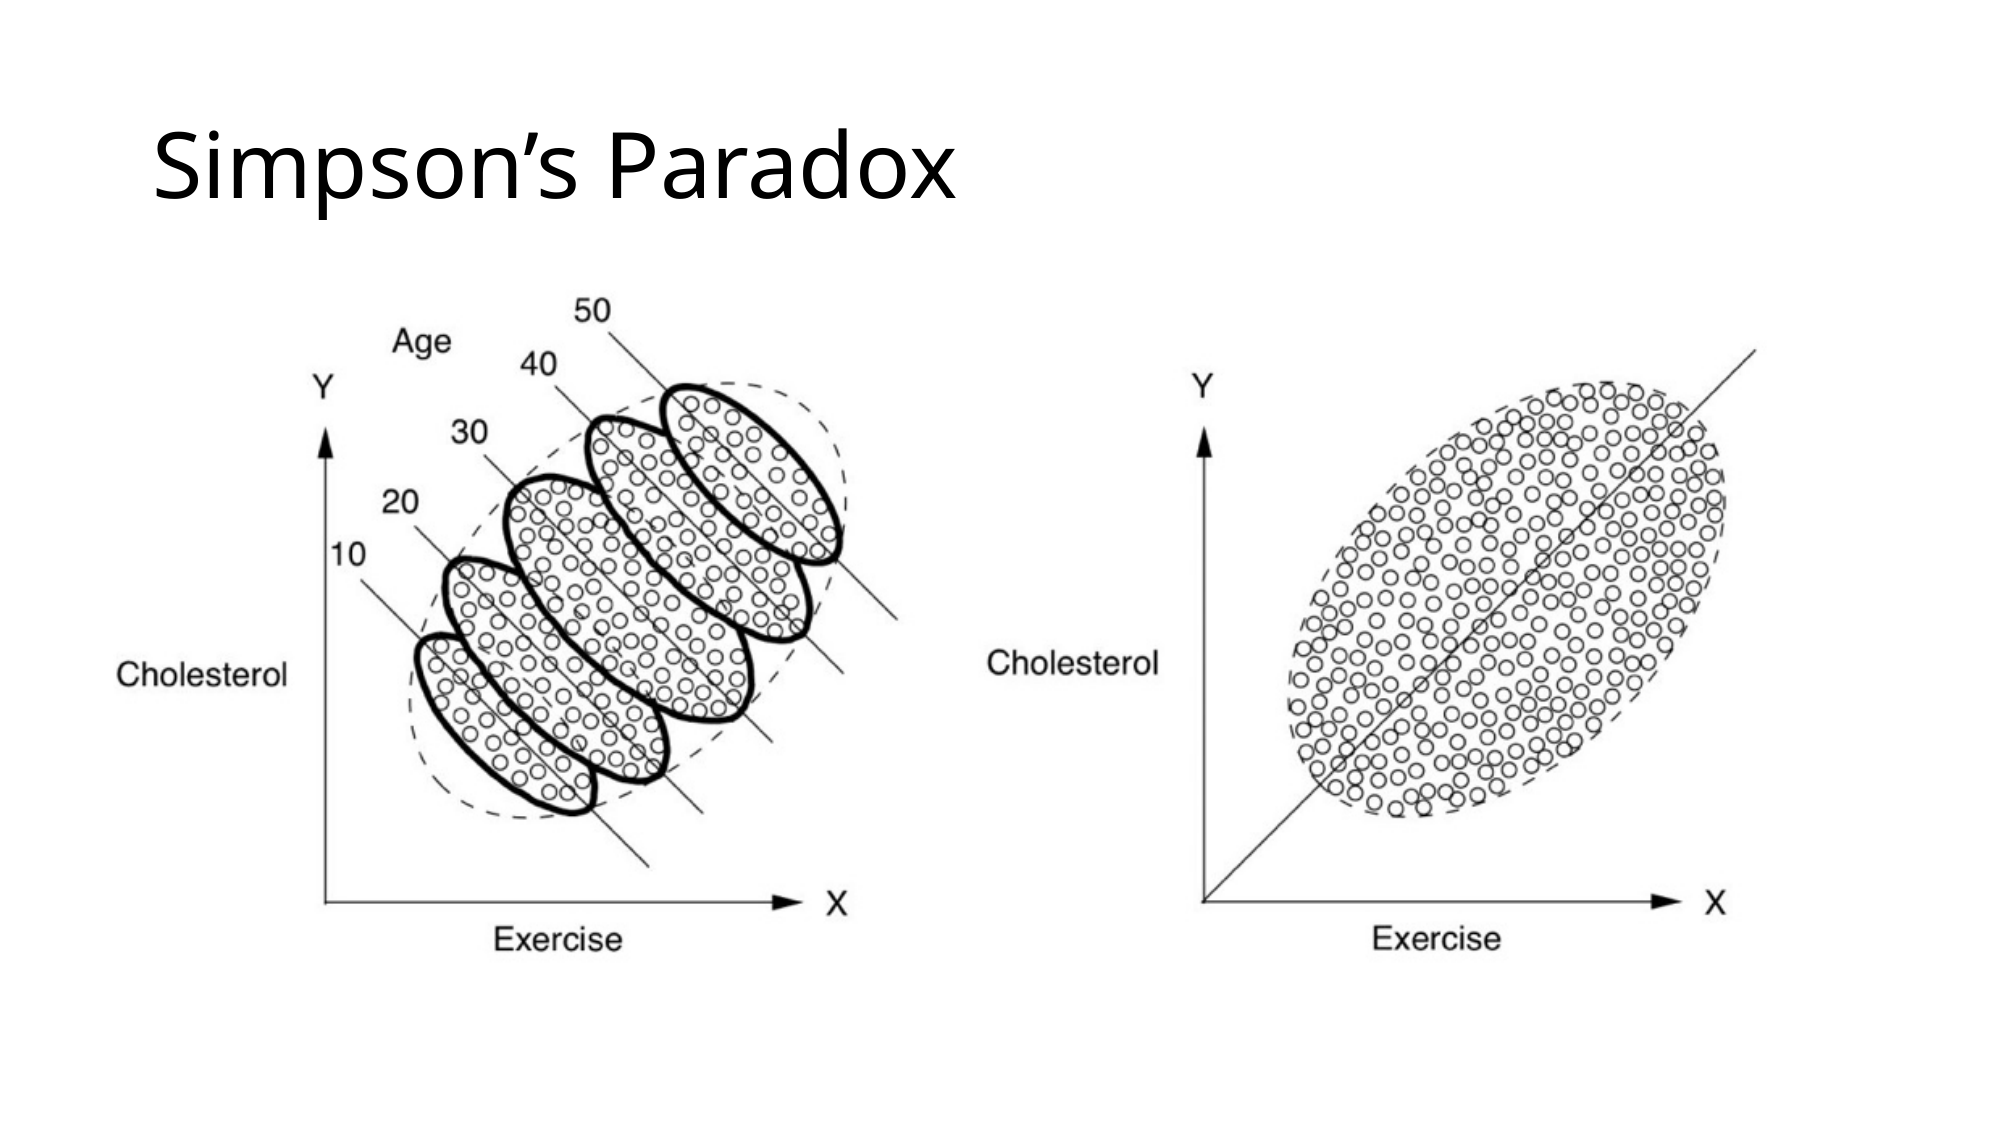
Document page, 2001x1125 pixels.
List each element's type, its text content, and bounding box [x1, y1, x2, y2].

title Simpson’s Paradox [137, 59, 1863, 251]
picture [62, 251, 1938, 975]
